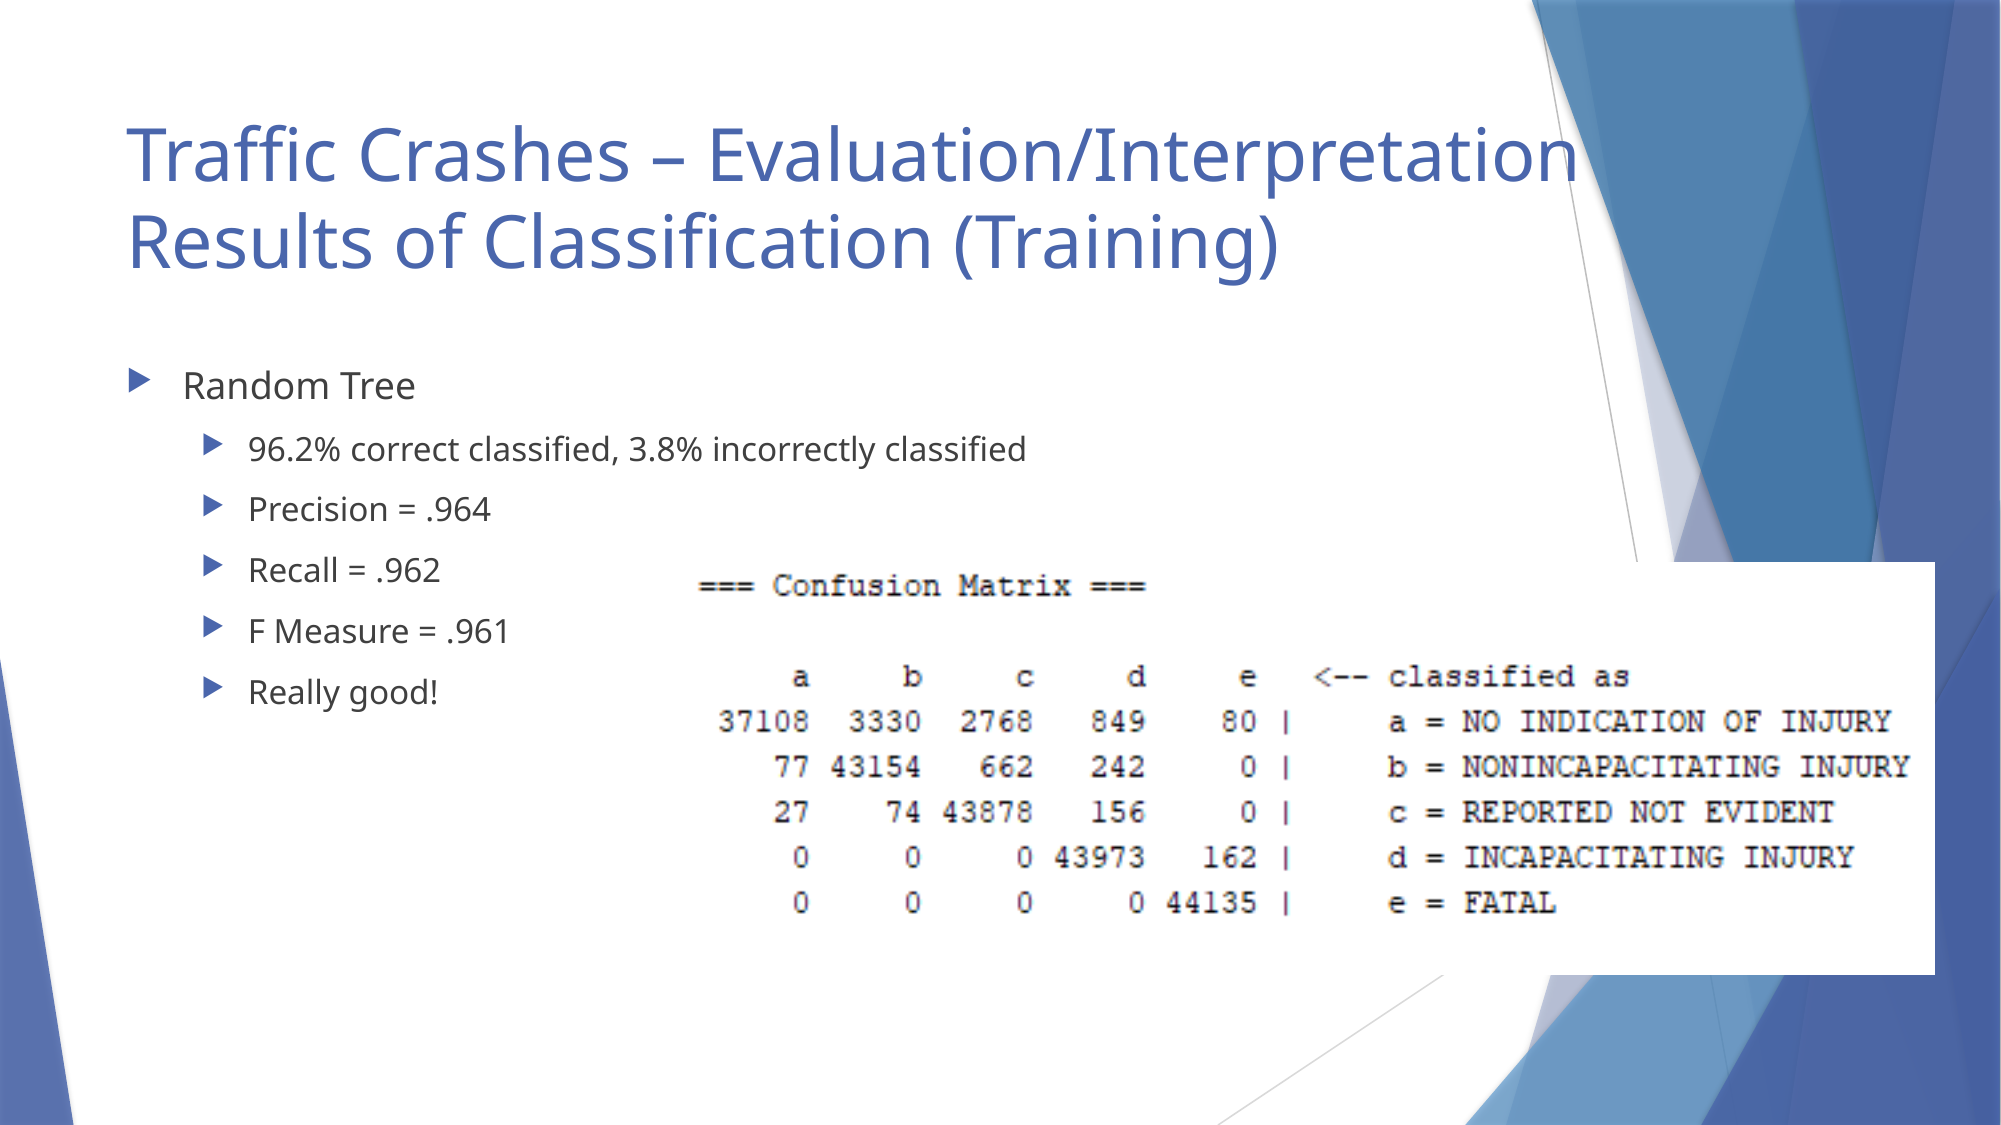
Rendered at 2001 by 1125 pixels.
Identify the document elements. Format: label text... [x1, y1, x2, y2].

picture [694, 561, 1936, 976]
title Traffic Crashes – Evaluation/Interpretation Results of Classification (Training) [111, 99, 1613, 317]
list Random Tree 96.2% correct classified, 3.8% incorrectly classified Precision = .964 Recall = .962 F Measure = .961 Really good! [111, 354, 1522, 992]
